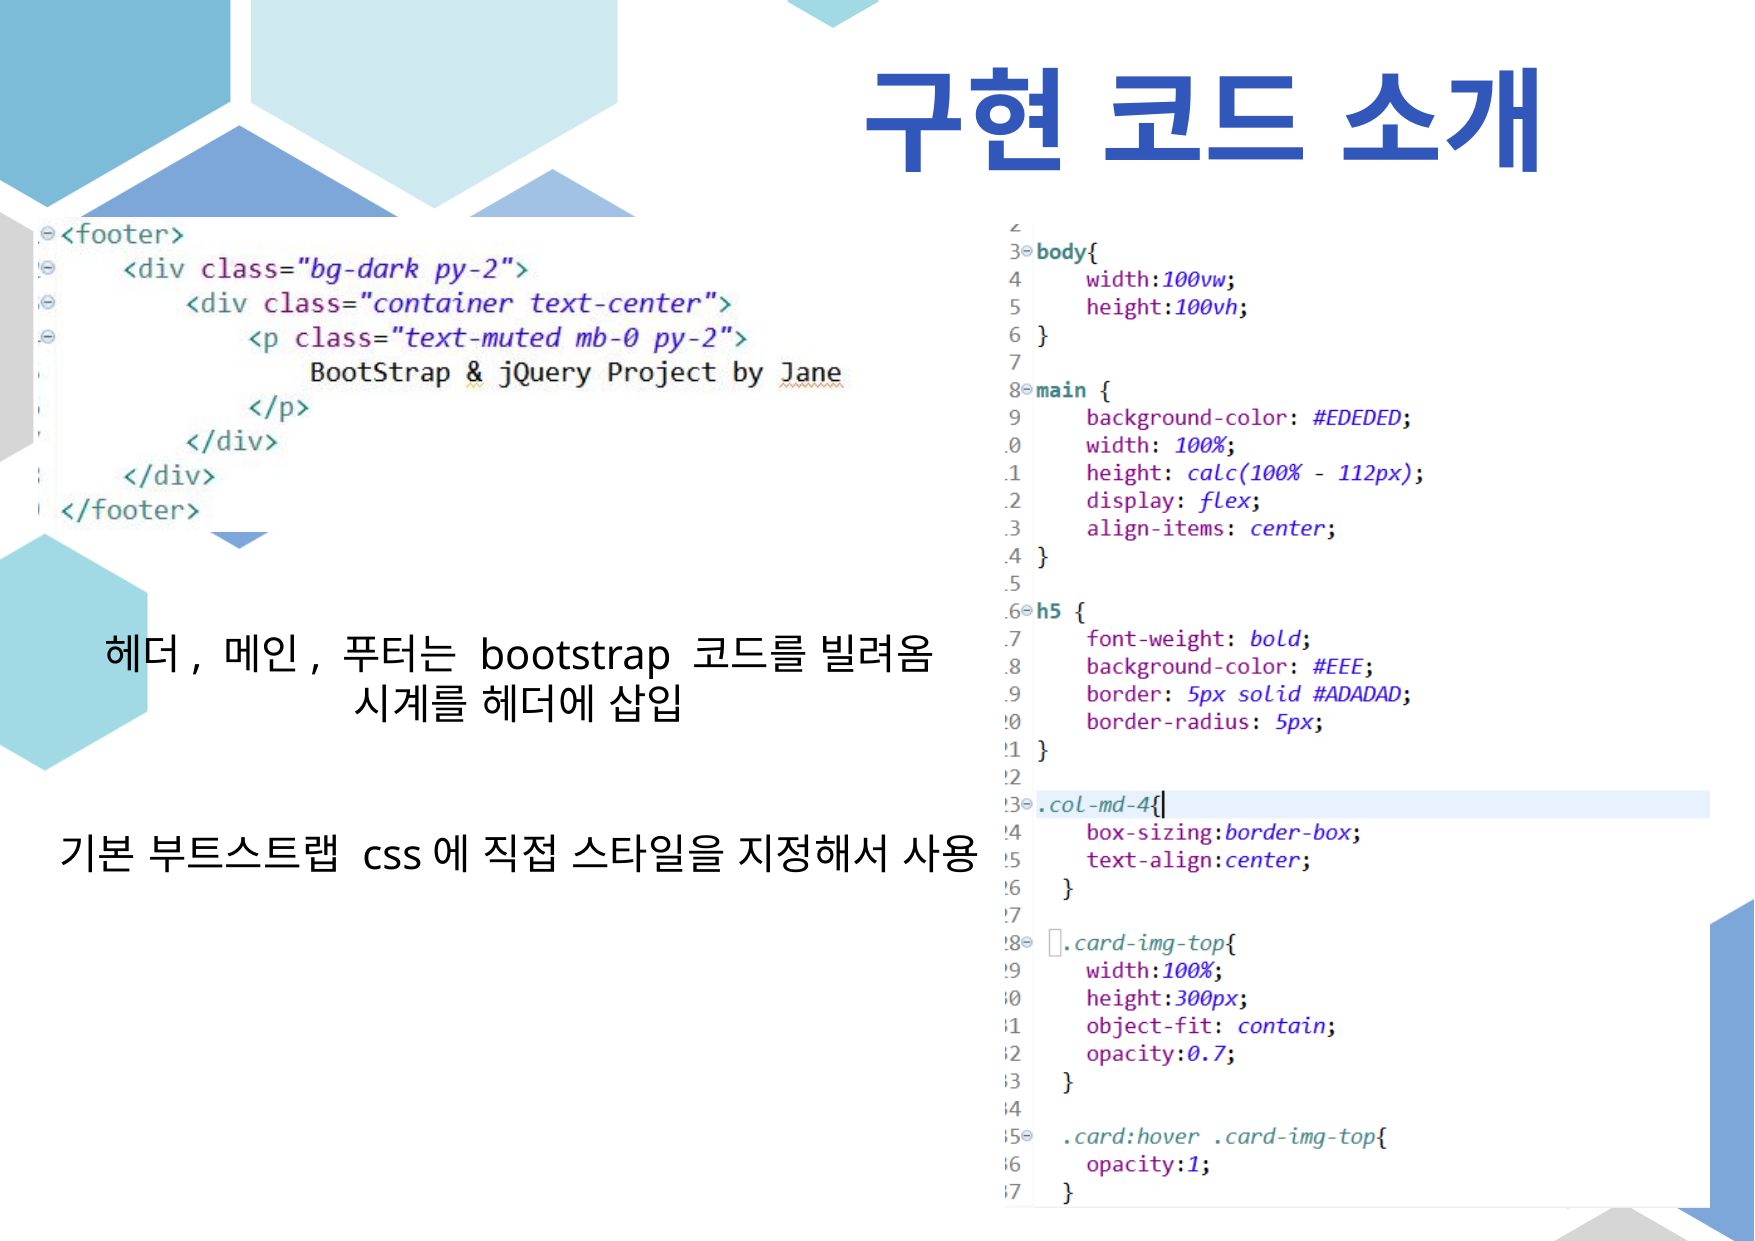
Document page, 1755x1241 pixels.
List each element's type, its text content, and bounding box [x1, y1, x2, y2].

picture [0, 0, 1754, 1241]
text_box 구현 코드 소개 [699, 41, 1710, 260]
text_box 헤더, 메인, 푸터는 bootstrap 코드를 빌려옴 시계를 헤더에 삽입 기본 부트스트랩 css에 직접 스타일을 지정해서 사용 [0, 620, 1000, 886]
